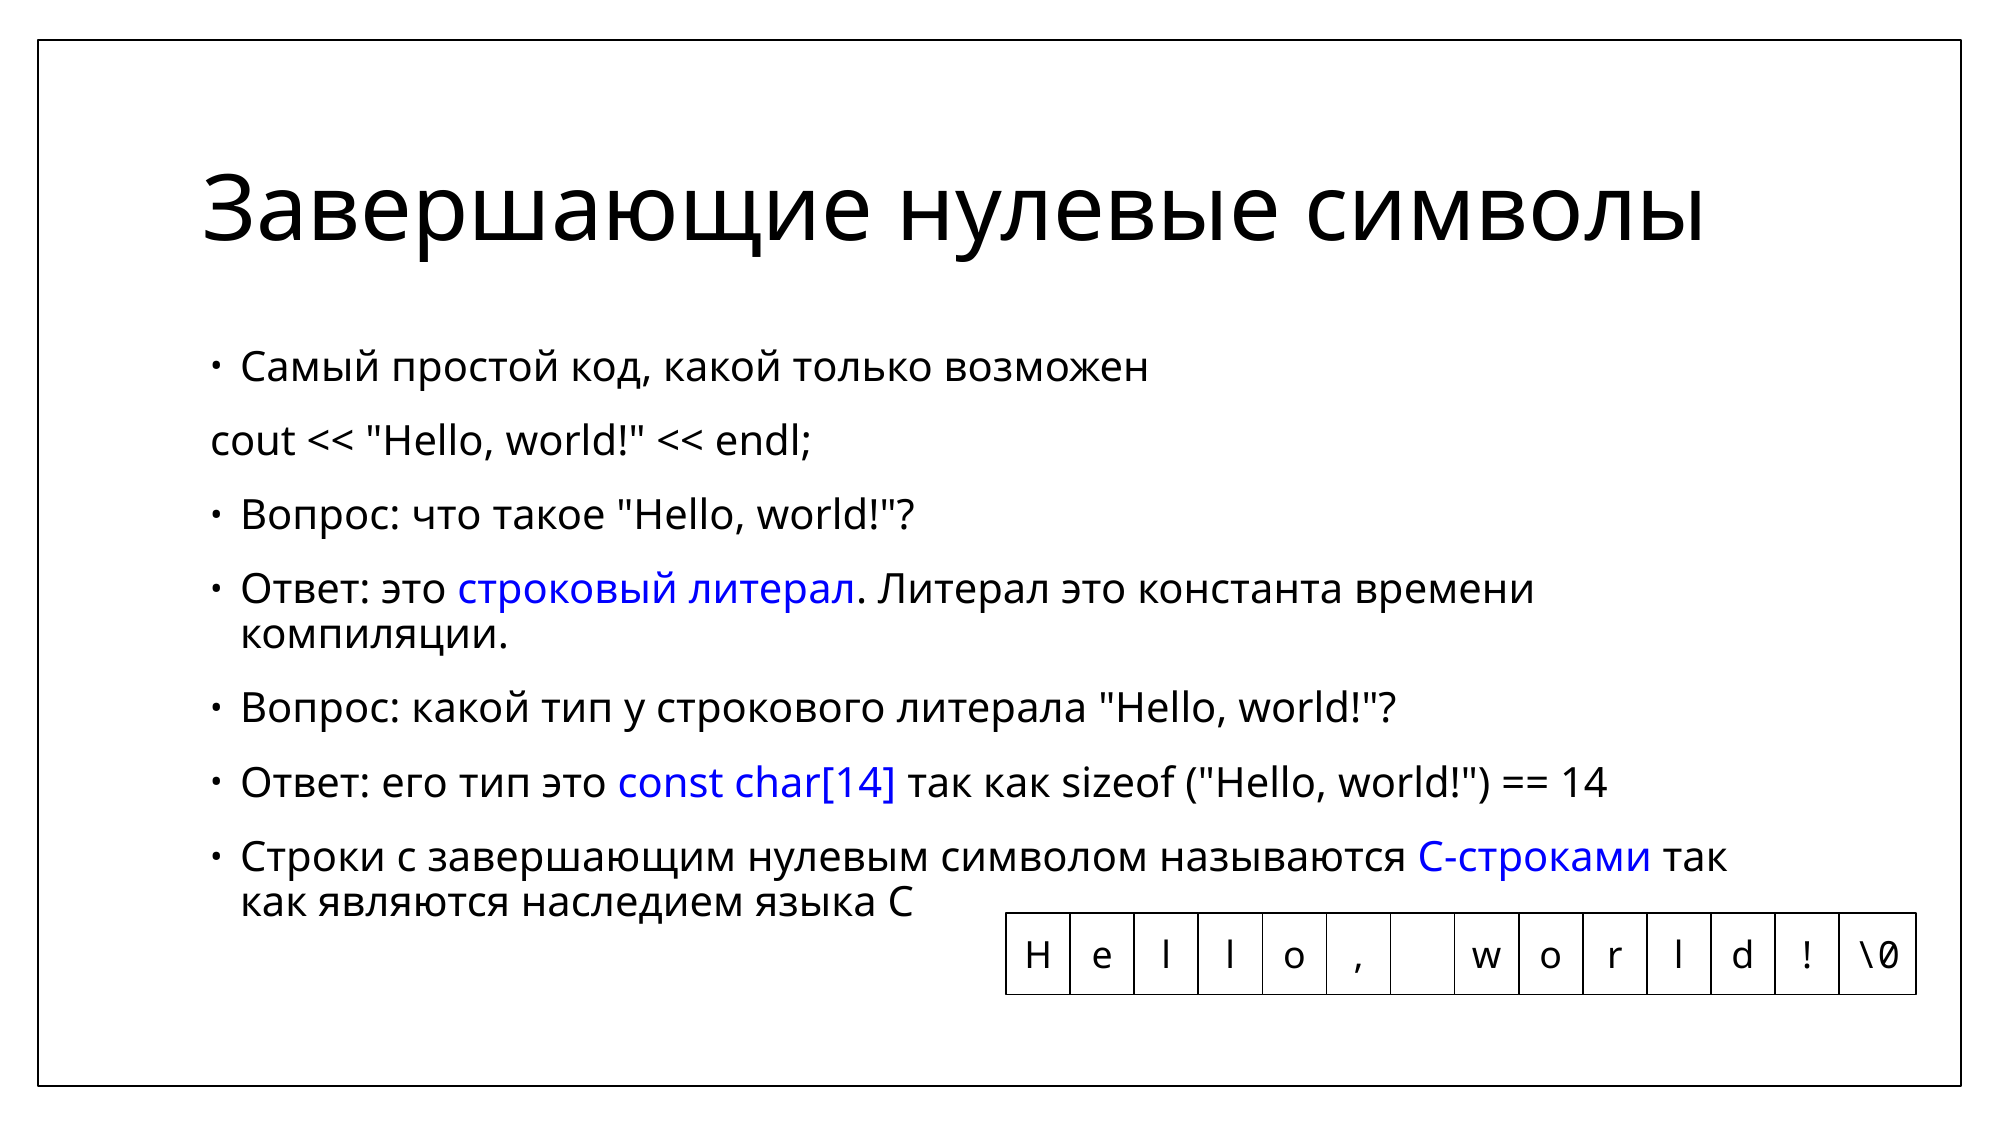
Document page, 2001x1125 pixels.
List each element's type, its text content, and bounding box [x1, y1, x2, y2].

text_box w [1454, 912, 1518, 995]
text_box o [1262, 912, 1326, 995]
text_box \0 [1838, 912, 1917, 995]
text_box d [1710, 912, 1774, 995]
text_box [1390, 912, 1454, 995]
text_box r [1582, 912, 1646, 995]
text_box e [1069, 912, 1133, 995]
text_box l [1133, 912, 1198, 995]
text_box , [1326, 912, 1390, 995]
text_box ! [1774, 912, 1838, 995]
text_box o [1518, 912, 1582, 995]
text_box H [1005, 912, 1069, 995]
title Завершающие нулевые символы [187, 99, 1808, 323]
list Самый простой код, какой только возможен cout << "Hello, world!" << endl; Вопрос: что такое "Hello, world!"? Ответ: это строковый литерал. Литерал это константа времени компиляции. Вопрос: какой тип у строкового литерала "Hello, world!"? Ответ: его тип это const char[14] так как sizeof ("Hello, world!") == 14 Строки с завершающим нулевым символом называются C-строками так как являются наследием языка C [187, 337, 1808, 1058]
text_box l [1198, 912, 1262, 995]
text_box l [1646, 912, 1710, 995]
